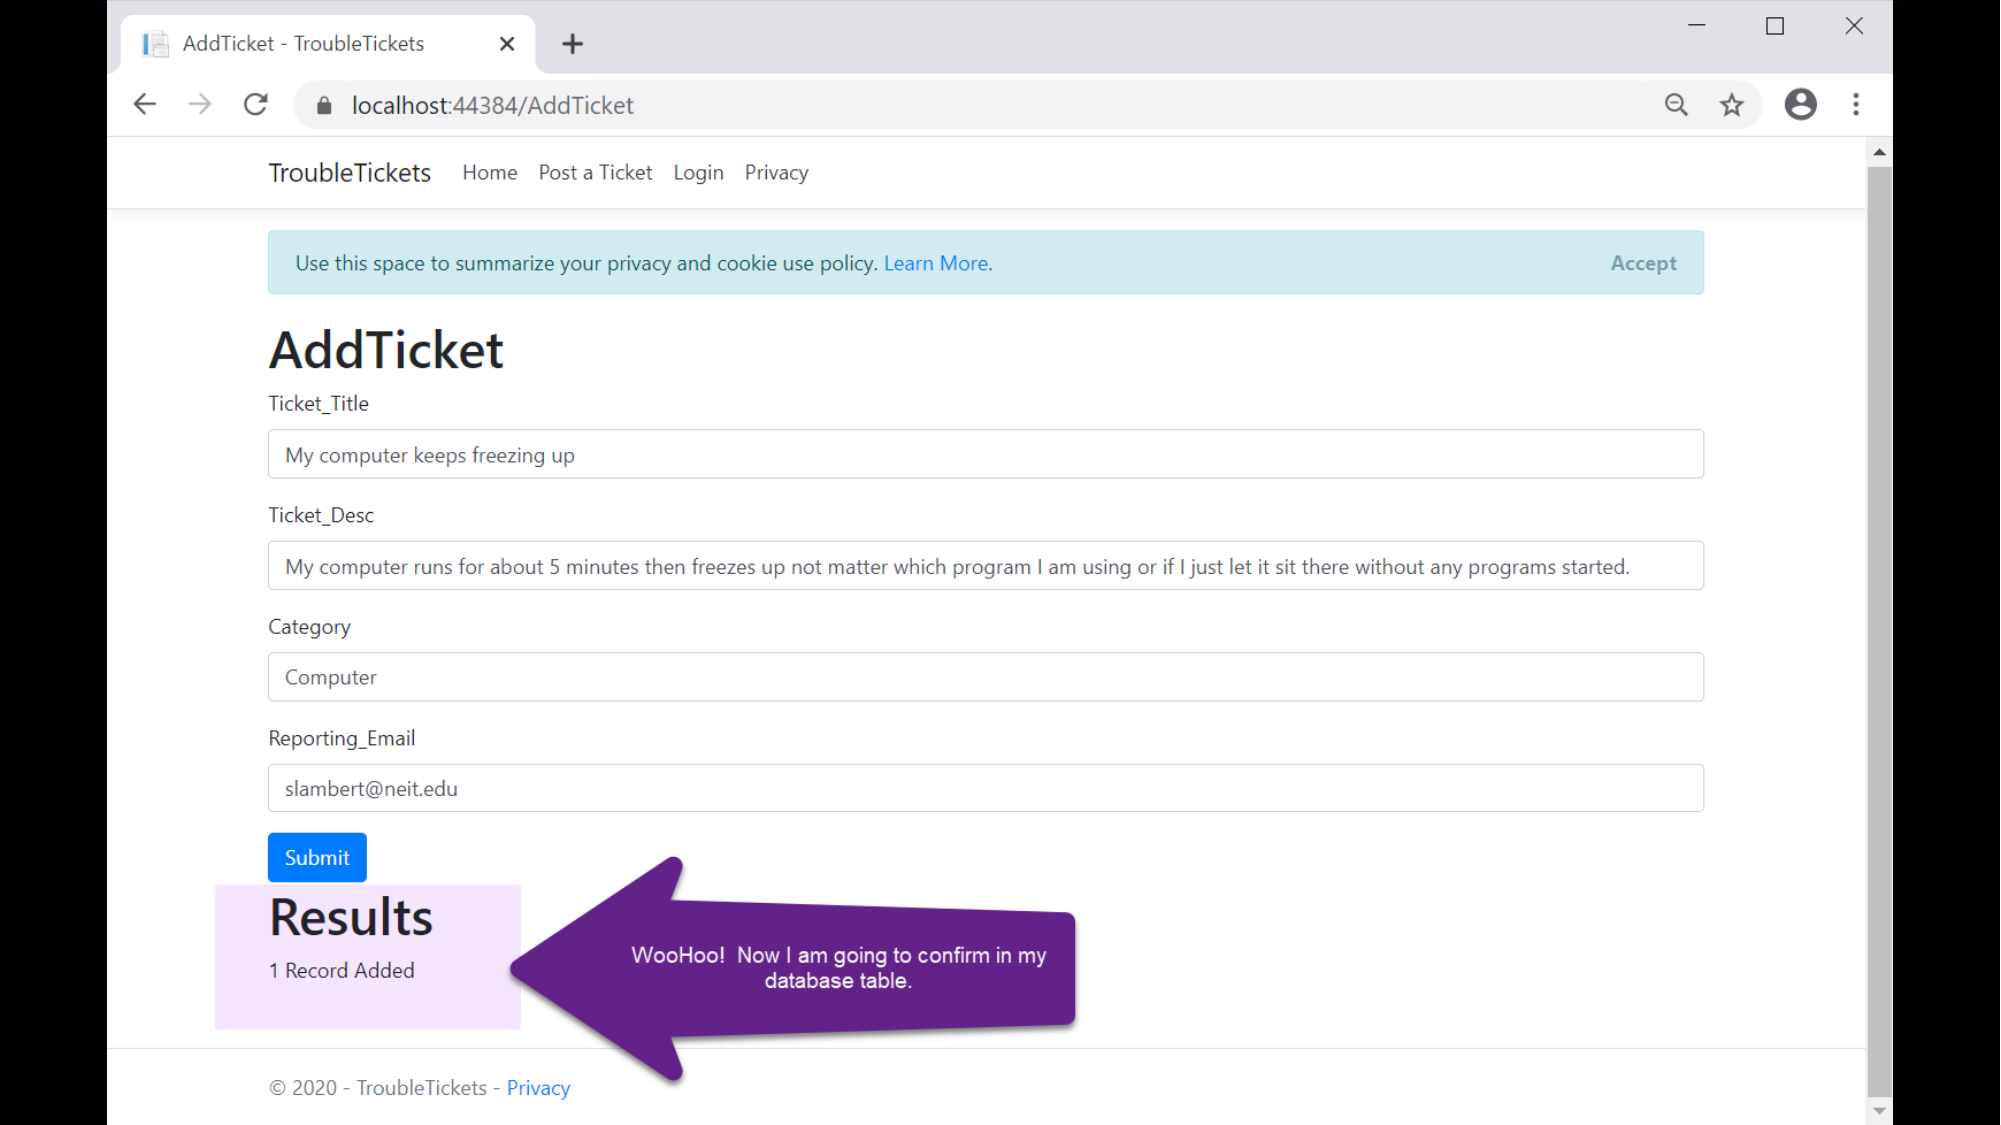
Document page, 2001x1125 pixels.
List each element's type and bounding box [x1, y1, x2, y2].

picture [107, 0, 1893, 1125]
